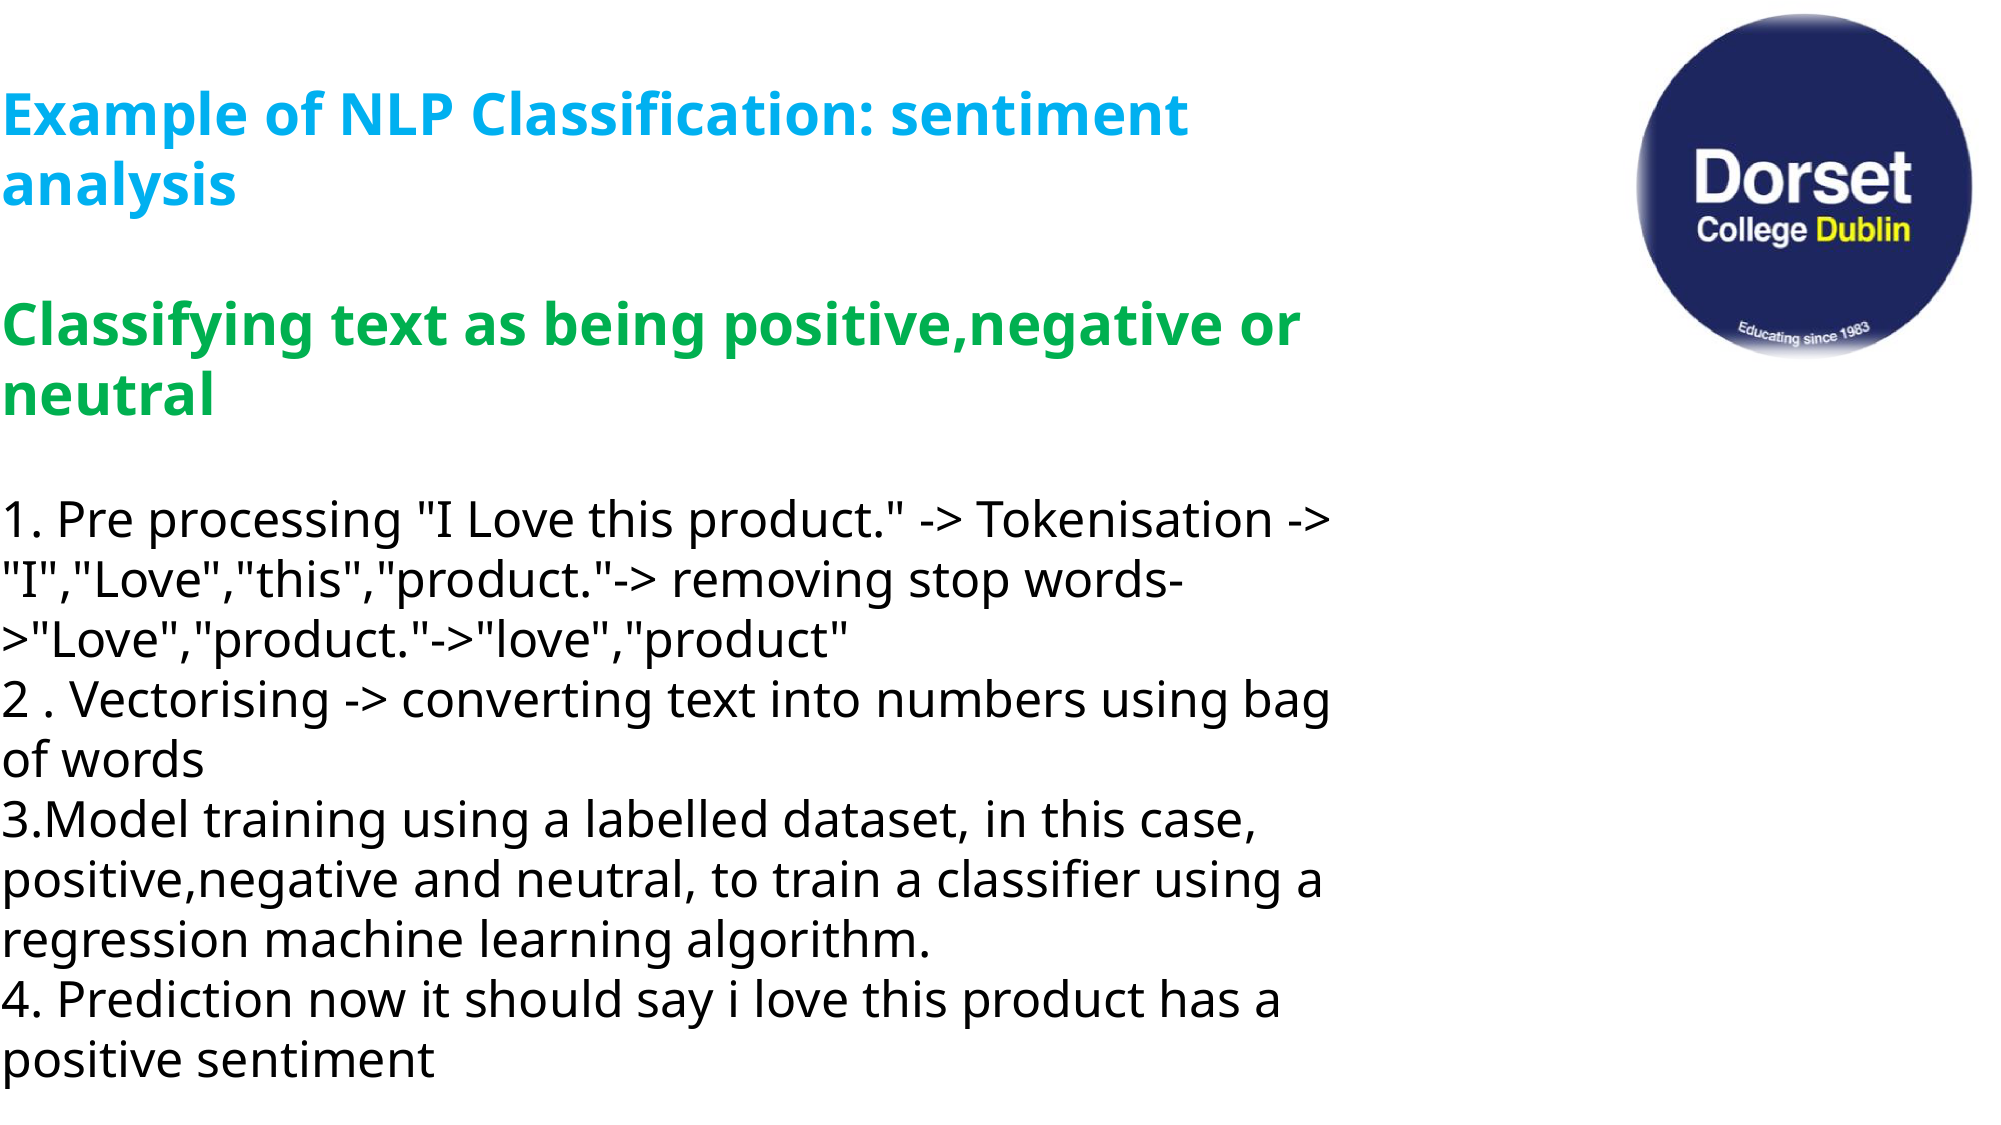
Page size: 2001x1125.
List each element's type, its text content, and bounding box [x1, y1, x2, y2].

text_box Example of NLP Classification: sentiment analysis Classifying text as being positive,negative or neutral 1. Pre processing "I Love this product." -> Tokenisation -> "I","Love","this","product."-> removing stop words->"Love","product."->"love","product" 2 . Vectorising -> converting text into numbers using bag of words 3.Model training using a labelled dataset, in this case, positive,negative and neutral, to train a classifier using a regression machine learning algorithm. 4. Prediction now it should say i love this product has a positive sentiment [0, 0, 1381, 1125]
picture [1621, 0, 2000, 363]
